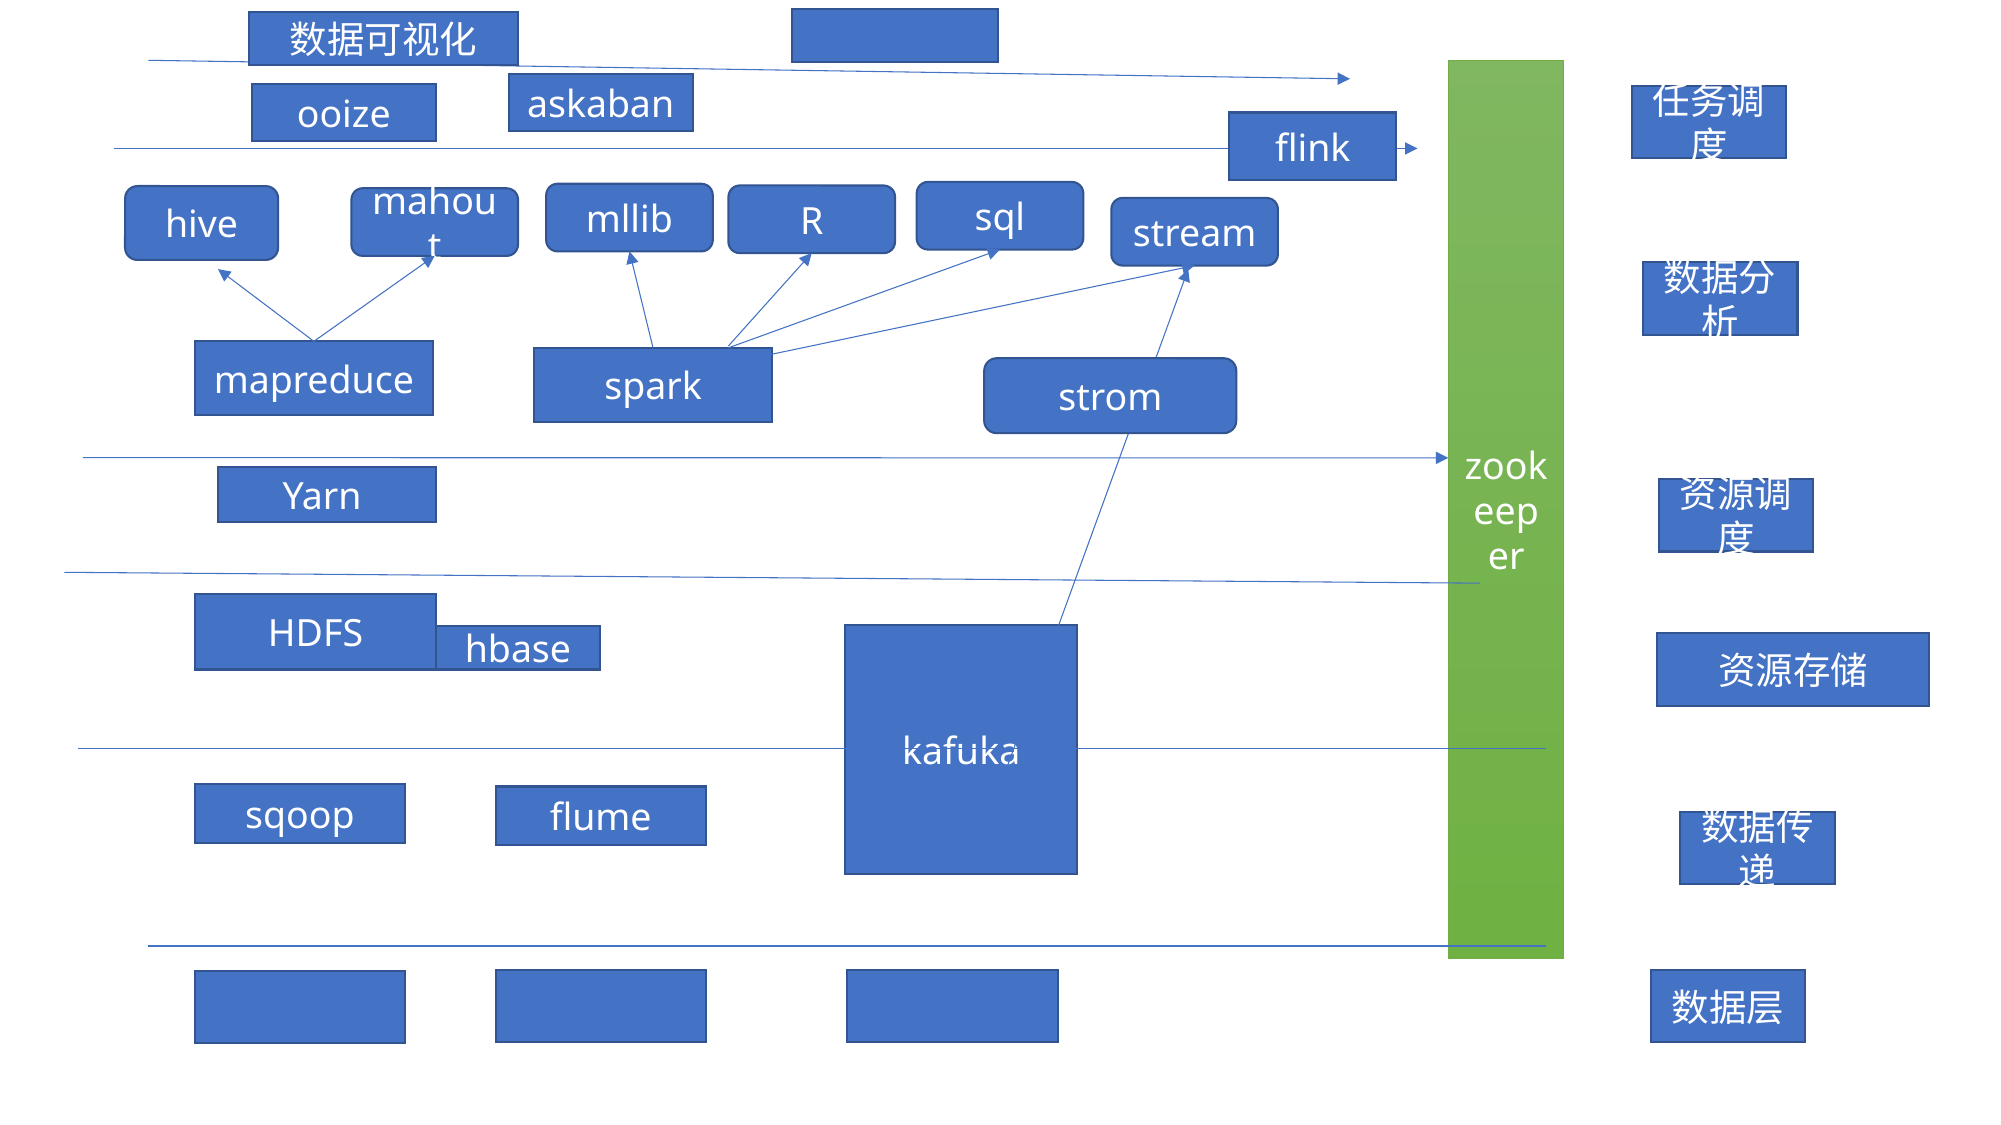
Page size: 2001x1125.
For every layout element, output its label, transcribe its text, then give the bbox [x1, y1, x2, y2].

text_box hive [123, 184, 280, 261]
text_box flink [1228, 149, 1397, 181]
text_box [846, 969, 1059, 1043]
text_box HDFS [194, 593, 437, 671]
text_box ooize [251, 83, 437, 142]
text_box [1189, 572, 1480, 584]
text_box [791, 8, 999, 60]
text_box sql [915, 180, 1085, 251]
text_box mahout [350, 187, 520, 257]
text_box askaban [508, 79, 694, 132]
text_box 数据可视化 [248, 11, 519, 60]
text_box mllib [545, 182, 714, 253]
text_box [64, 572, 999, 584]
text_box [495, 969, 707, 1043]
text_box 数据传递 [1679, 811, 1836, 885]
text_box strom [1189, 357, 1238, 435]
text_box strom [983, 362, 999, 435]
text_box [728, 249, 1001, 348]
text_box 数据分析 [1642, 261, 1799, 336]
text_box flume [495, 785, 707, 846]
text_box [629, 251, 654, 348]
text_box 数据层 [1650, 969, 1806, 1043]
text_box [734, 265, 1195, 362]
text_box sqoop [194, 783, 406, 844]
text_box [999, 269, 1189, 787]
text_box kafuka [844, 624, 999, 748]
text_box spark [533, 347, 773, 423]
text_box R [727, 184, 897, 249]
text_box hbase [435, 625, 601, 671]
text_box Yarn [217, 466, 437, 523]
text_box kafuka [844, 749, 1078, 875]
text_box 资源存储 [1656, 632, 1930, 707]
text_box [148, 60, 1350, 79]
text_box zookeeper [1448, 60, 1564, 959]
text_box stream [1110, 196, 1279, 267]
text_box flink [1228, 111, 1397, 148]
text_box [313, 255, 435, 342]
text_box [217, 269, 313, 342]
text_box mapreduce [194, 340, 434, 416]
text_box [194, 970, 406, 1044]
text_box 任务调度 [1631, 85, 1787, 159]
text_box 资源调度 [1658, 478, 1814, 553]
